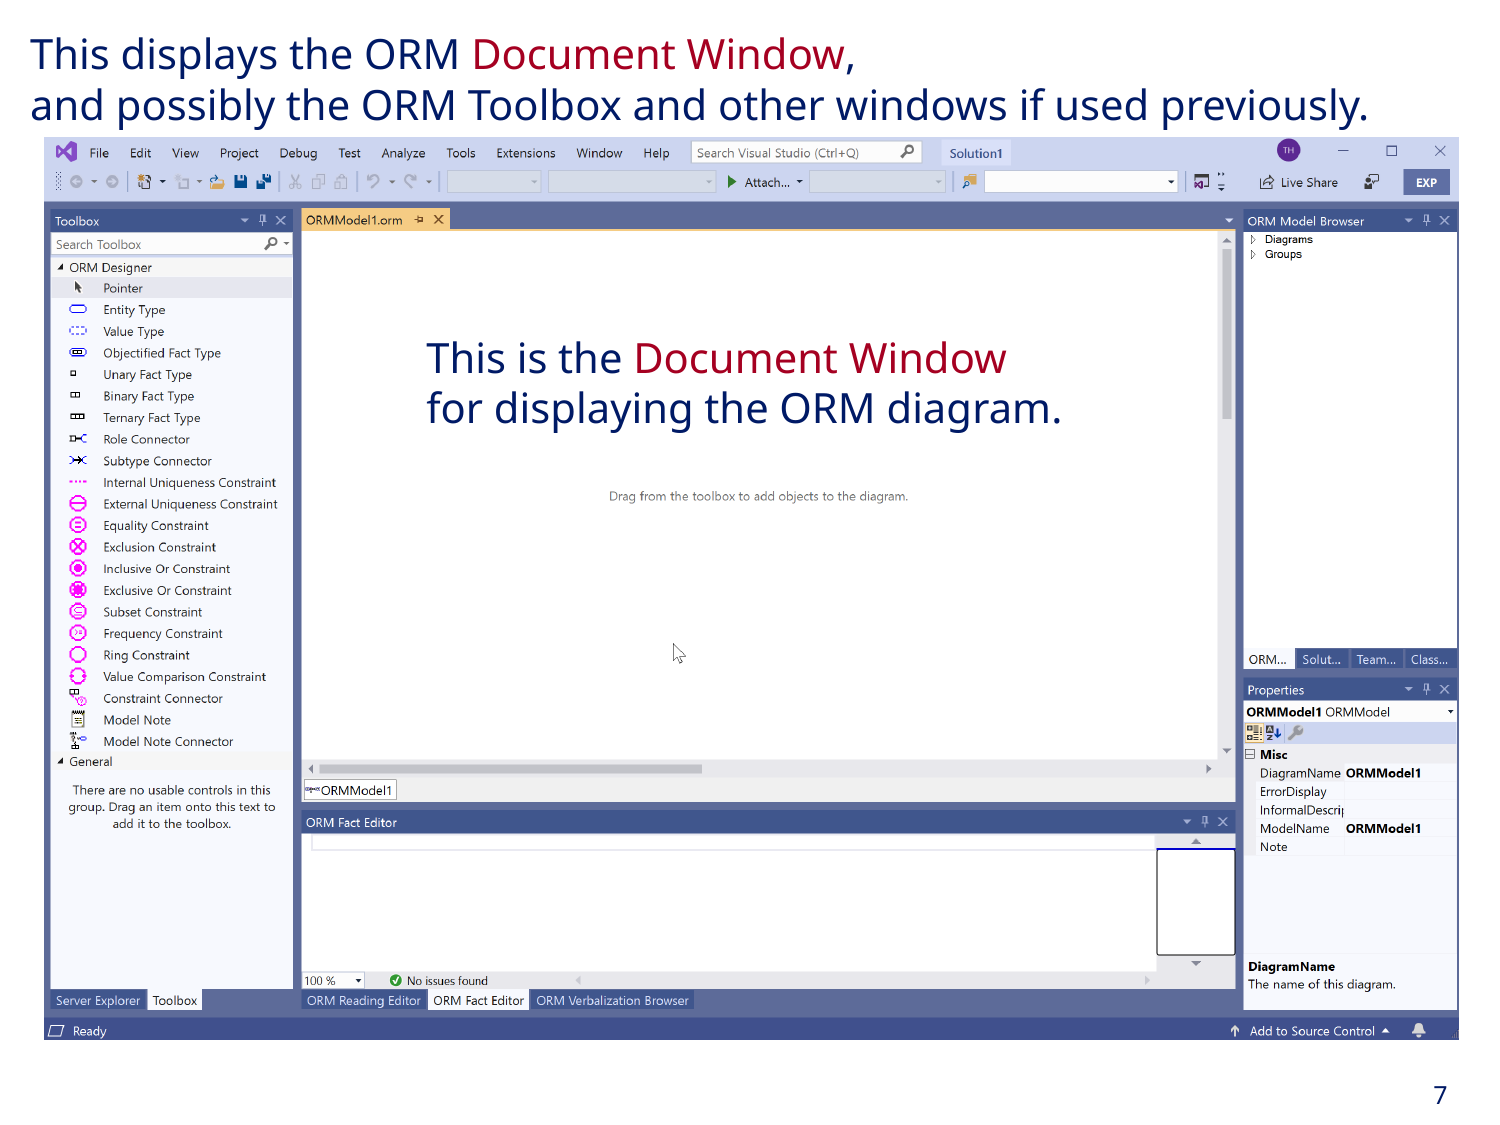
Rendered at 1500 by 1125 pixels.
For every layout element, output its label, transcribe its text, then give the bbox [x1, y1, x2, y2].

slide_number 7 [1112, 1071, 1463, 1125]
picture [43, 137, 1459, 1040]
text_box This displays the ORM Document Window, and possibly the ORM Toolbox and other windows if used previously. [15, 20, 1385, 136]
